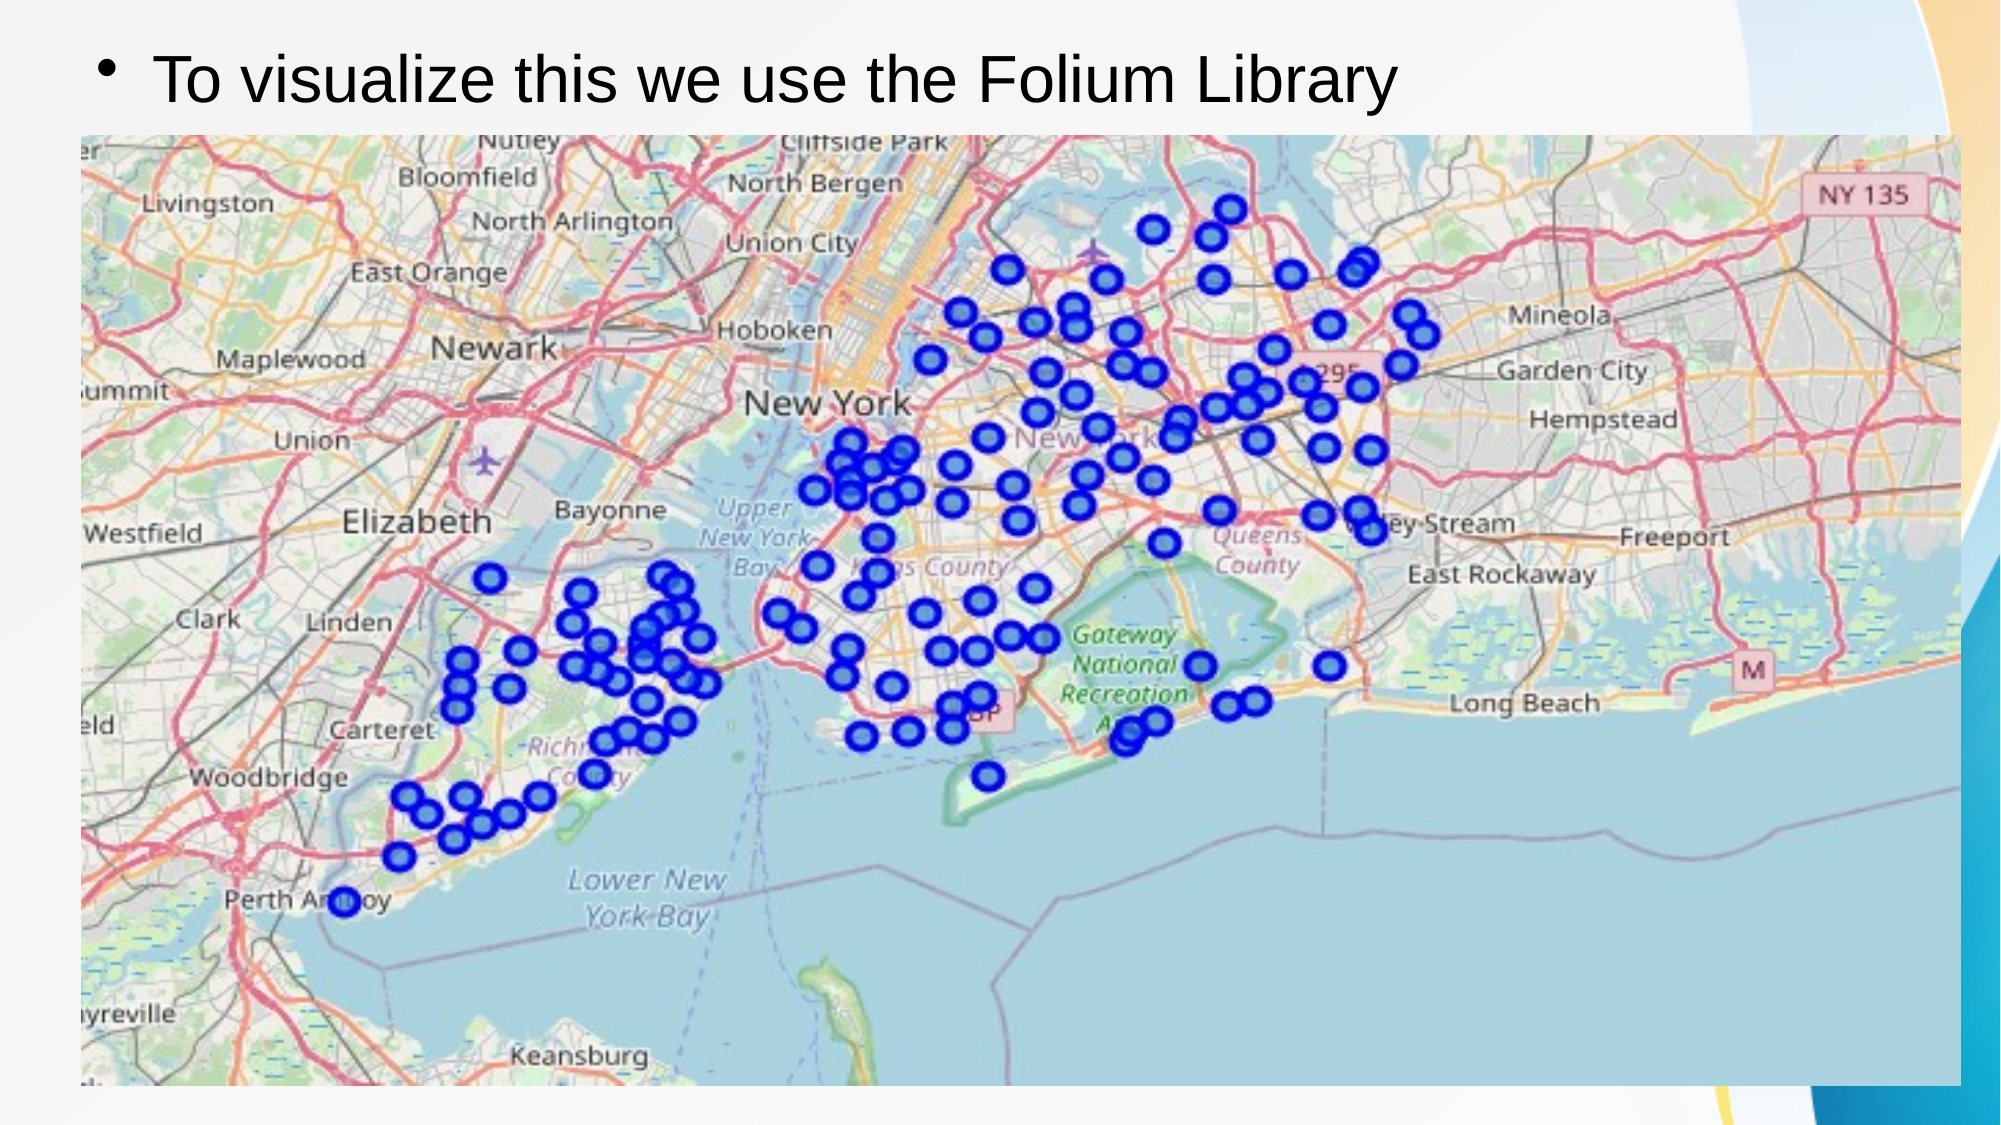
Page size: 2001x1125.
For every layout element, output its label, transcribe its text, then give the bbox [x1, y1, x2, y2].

picture [0, 0, 2001, 1125]
list To visualize this we use the Folium Library [80, 28, 1920, 135]
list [80, 135, 1961, 1086]
